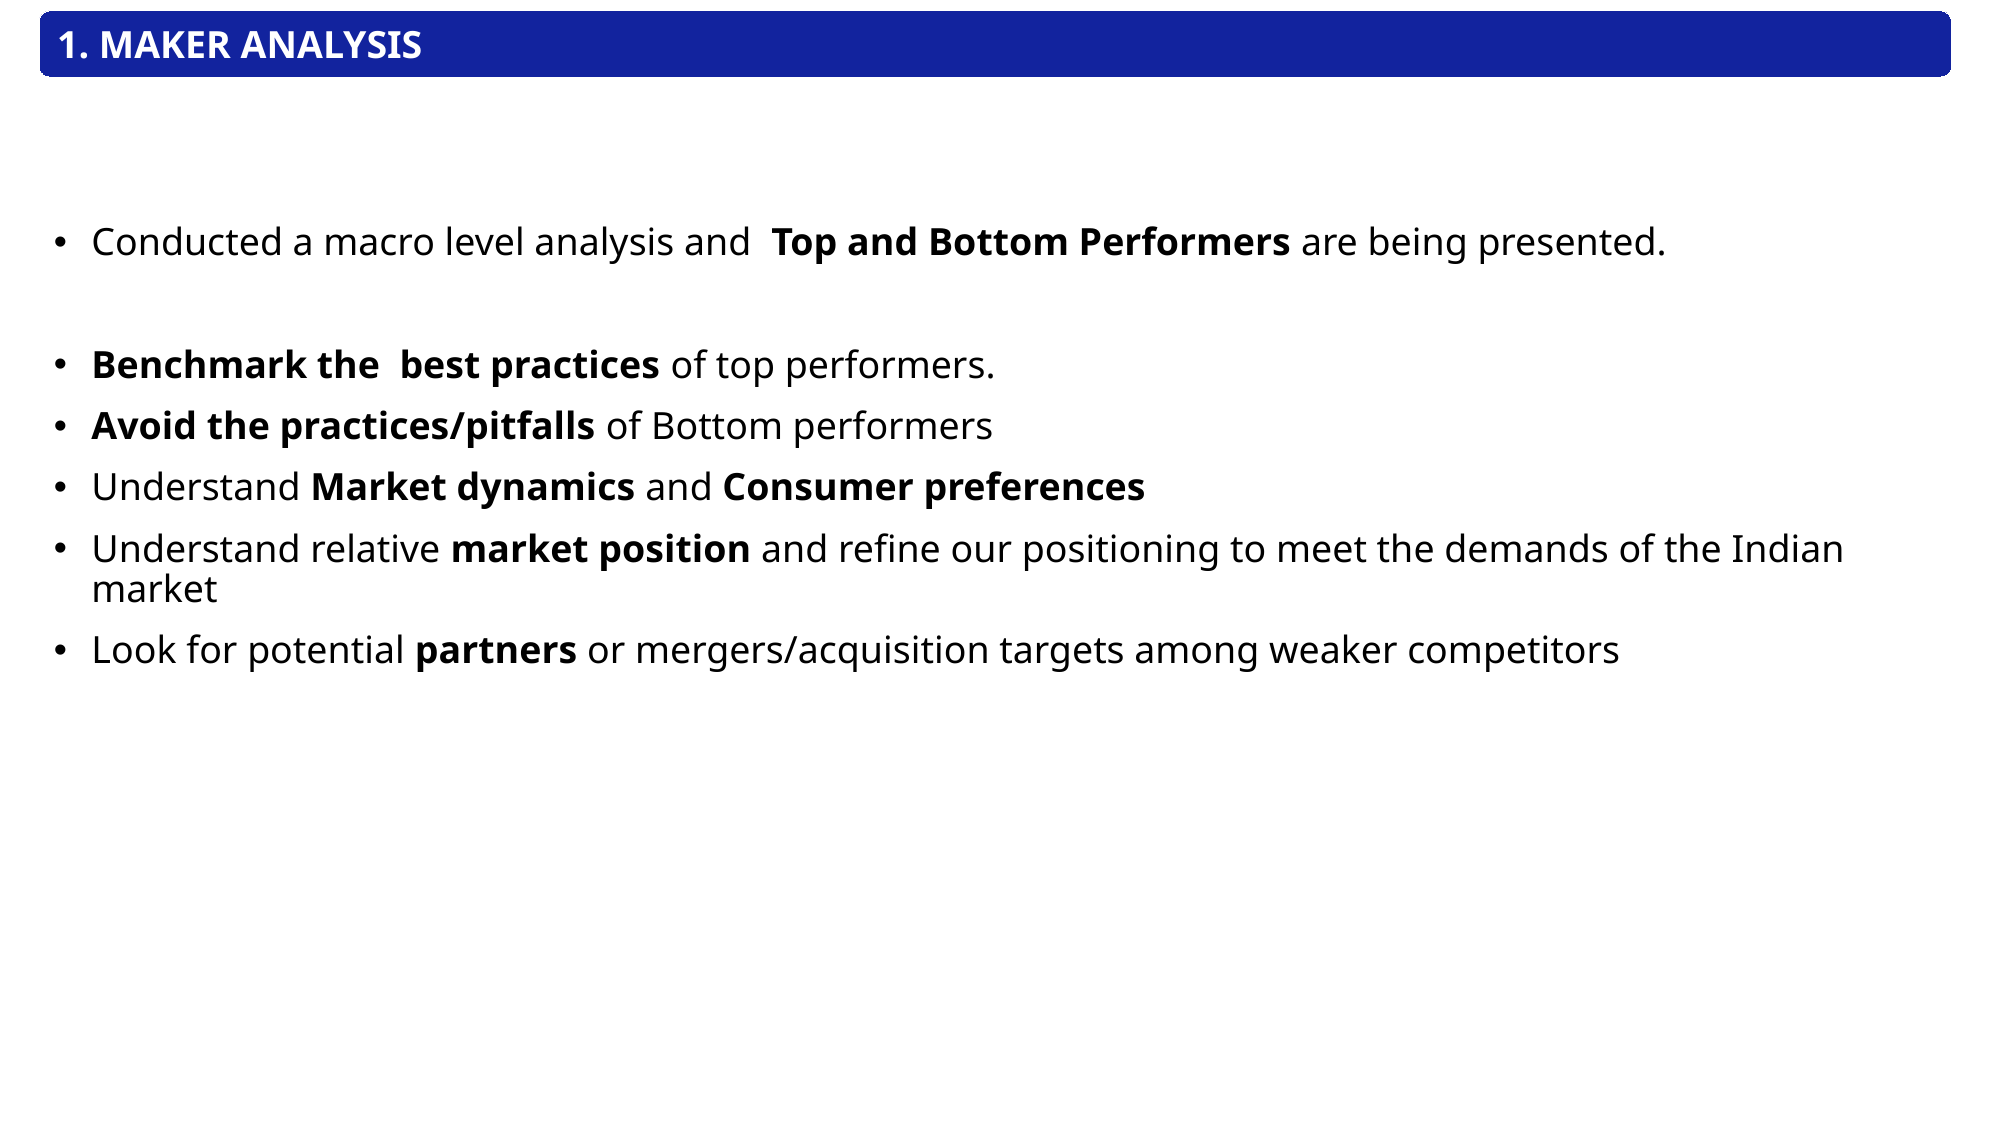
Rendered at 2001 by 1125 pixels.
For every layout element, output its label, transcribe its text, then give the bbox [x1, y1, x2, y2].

list Conducted a macro level analysis and Top and Bottom Performers are being presented. Benchmark the best practices of top performers. Avoid the practices/pitfalls of Bottom performers Understand Market dynamics and Consumer preferences Understand relative market position and refine our positioning to meet the demands of the Indian market Look for potential partners or mergers/acquisition targets among weaker competitors [39, 149, 1952, 1095]
text_box 1. MAKER ANALYSIS [39, 10, 1952, 78]
